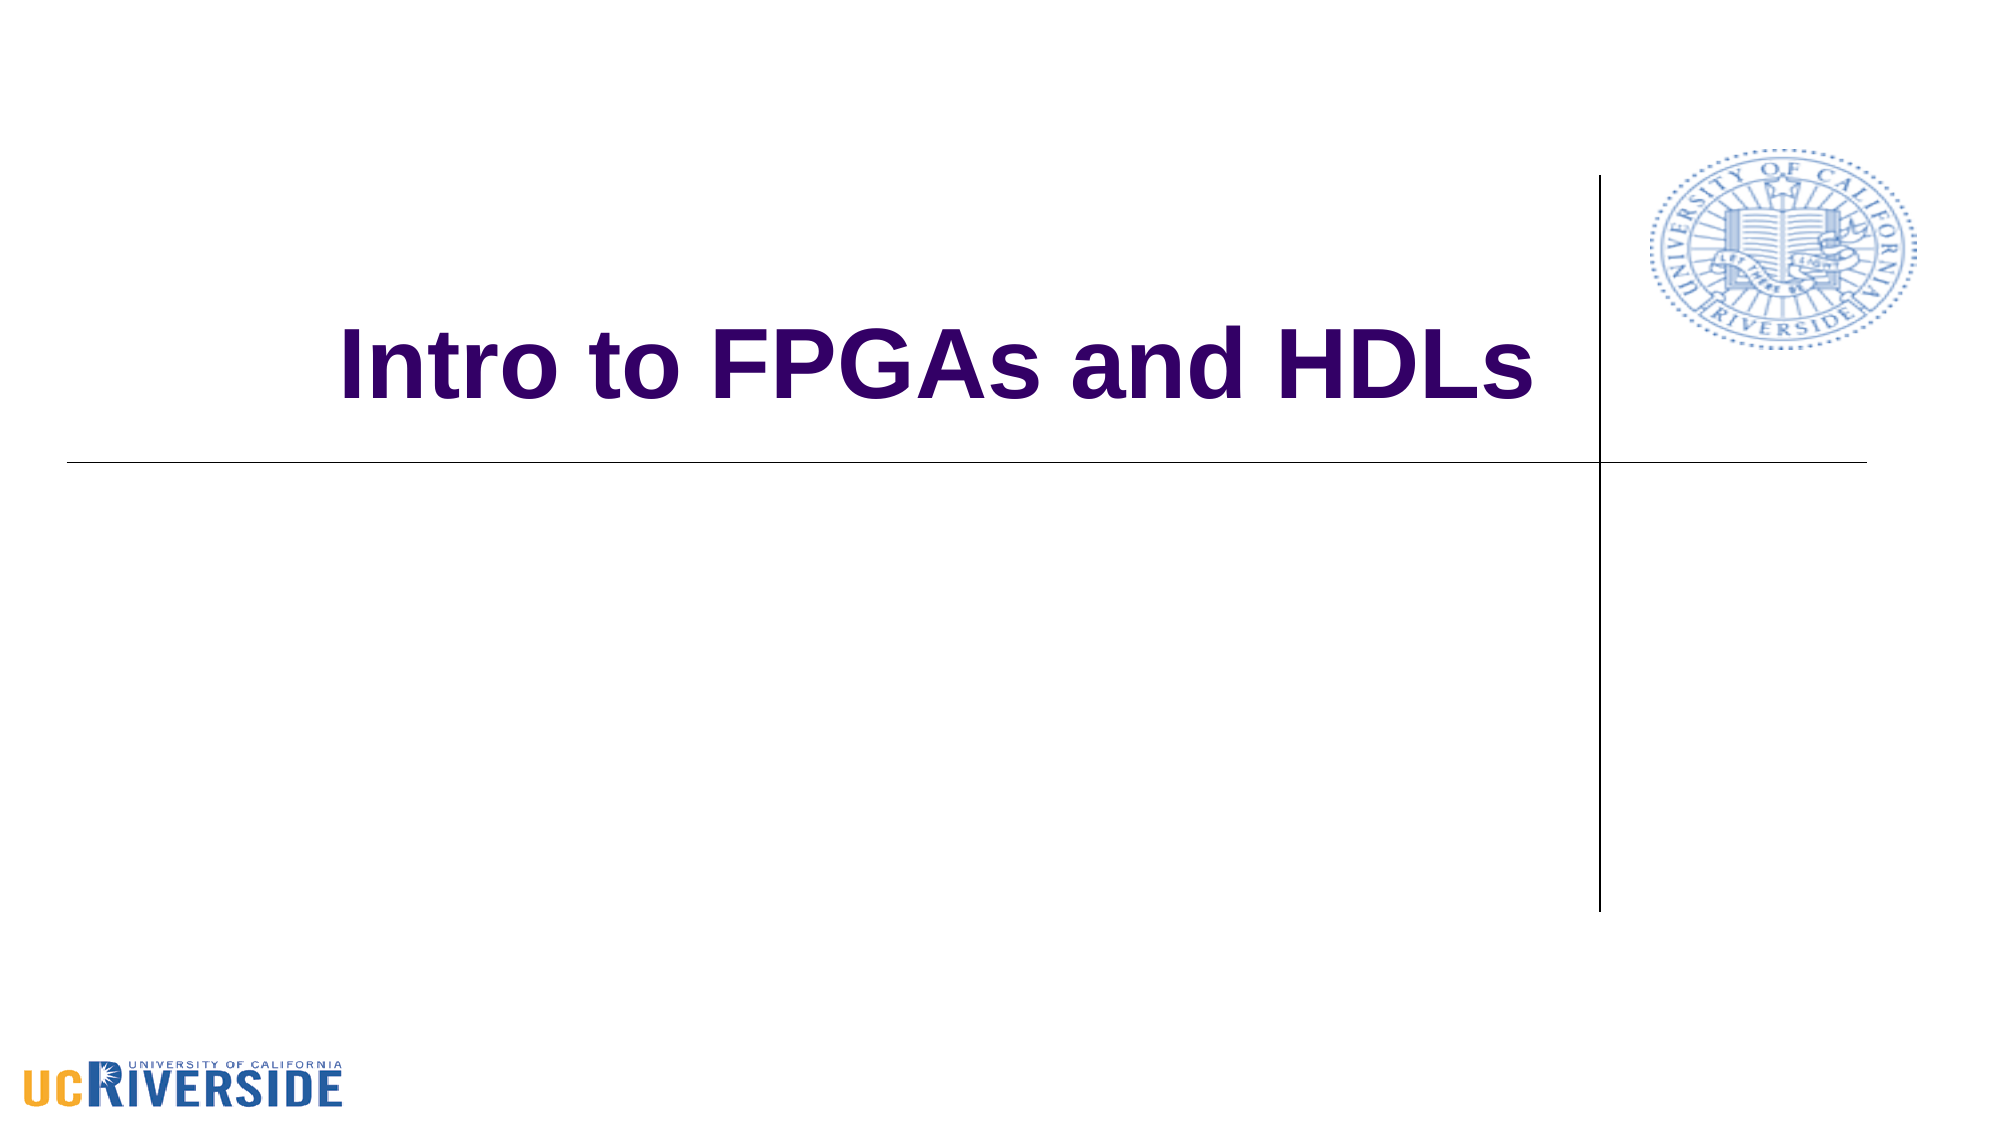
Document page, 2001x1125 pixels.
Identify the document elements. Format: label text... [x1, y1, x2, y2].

picture [0, 1042, 367, 1125]
title Intro to FPGAs and HDLs [69, 76, 1553, 427]
picture [1650, 149, 1917, 350]
